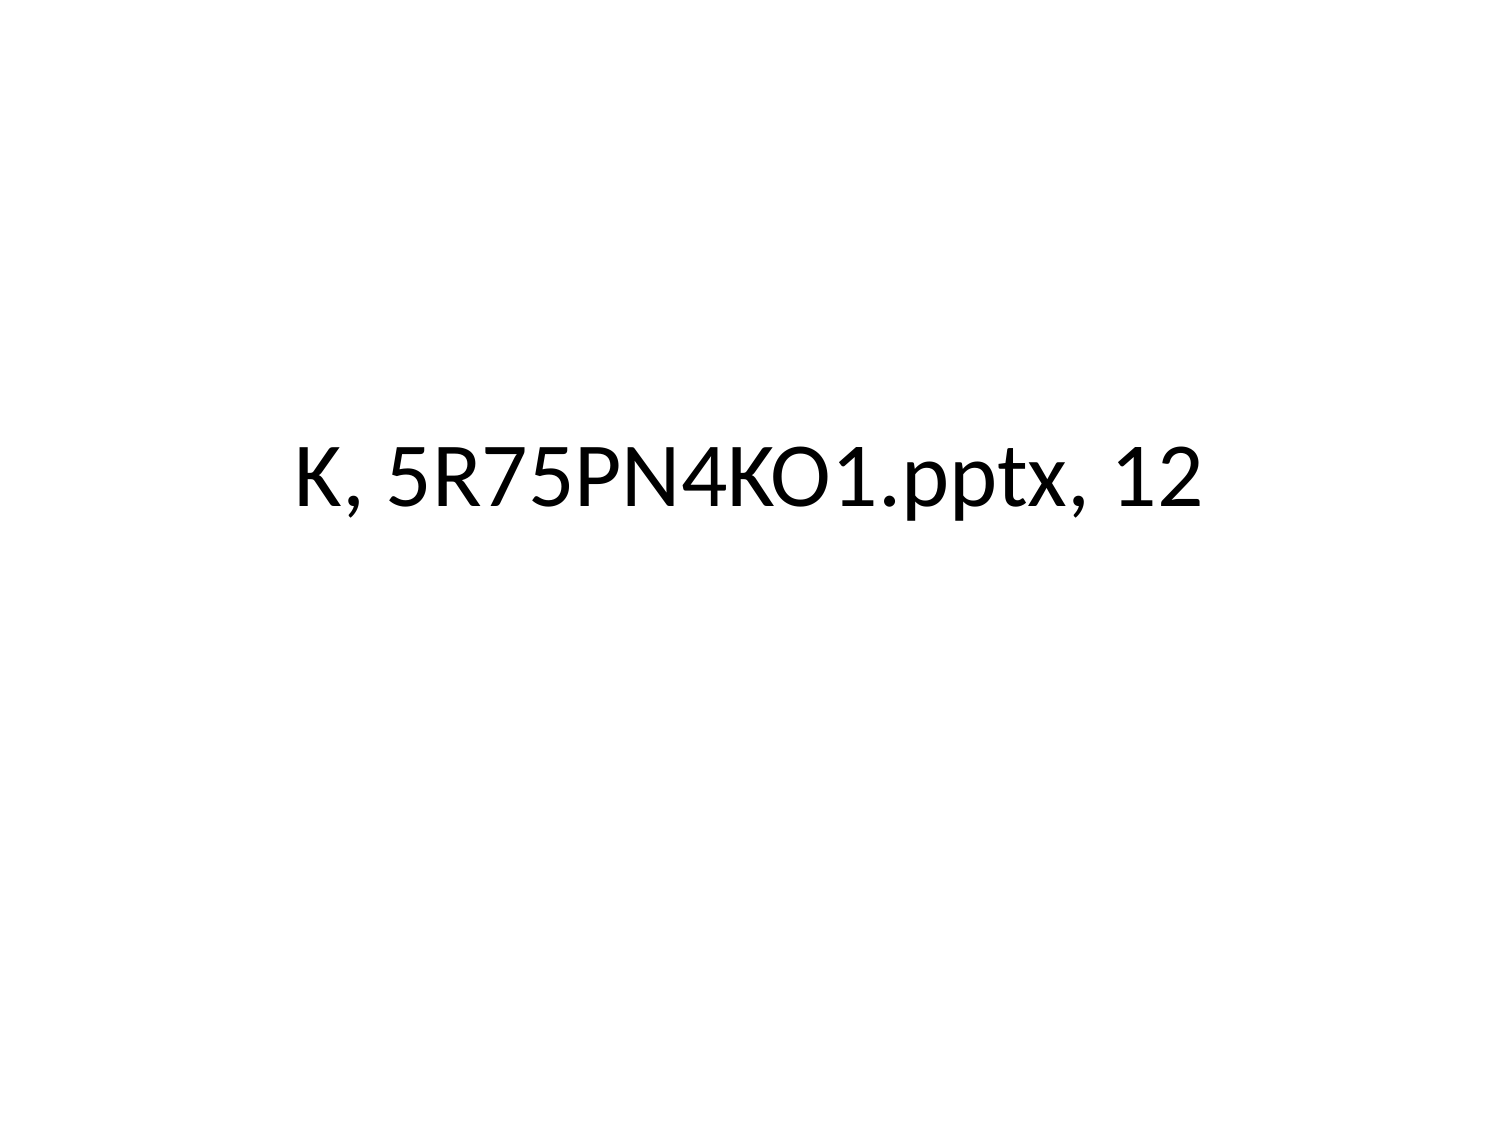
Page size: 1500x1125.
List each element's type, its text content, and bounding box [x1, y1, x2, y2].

title K, 5R75PN4KO1.pptx, 12 [112, 349, 1388, 591]
